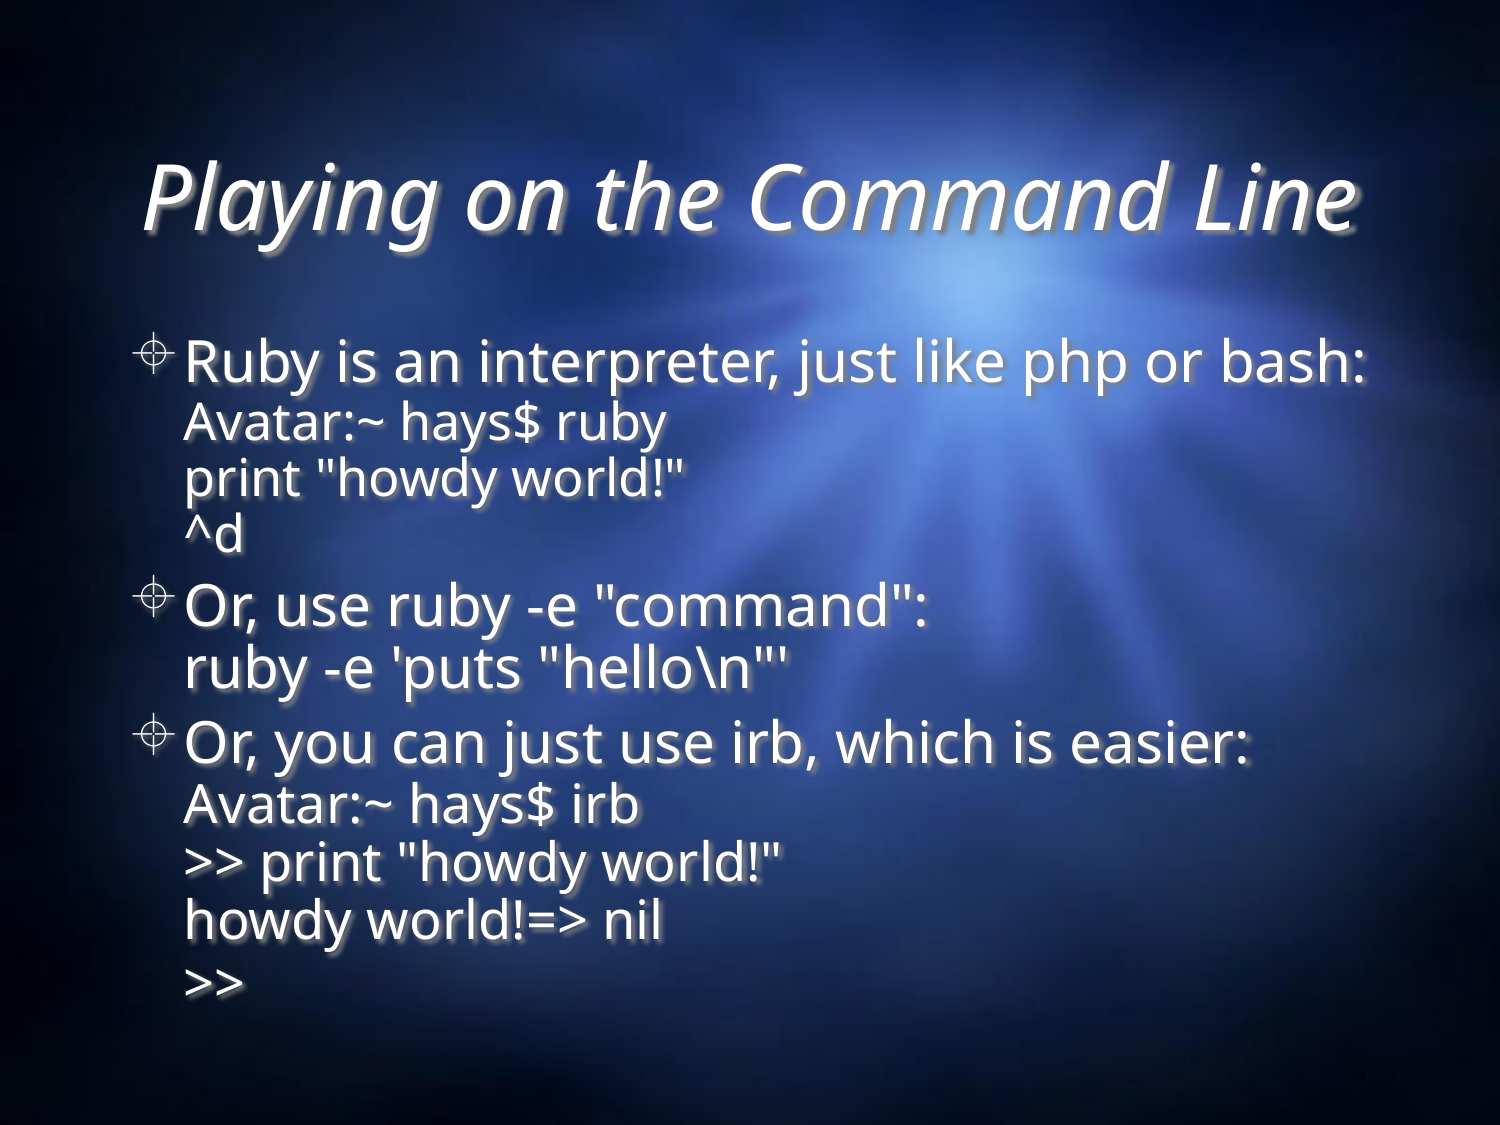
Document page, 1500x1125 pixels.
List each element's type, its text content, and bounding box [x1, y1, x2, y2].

picture [0, 0, 1500, 1125]
title Playing on the Command Line [112, 99, 1388, 288]
list Ruby is an interpreter, just like php or bash: Avatar:~ hays$ ruby print "howdy world!" ^d Or, use ruby -e "command": ruby -e 'puts "hello\n"' Or, you can just use irb, which is easier: Avatar:~ hays$ irb >> print "howdy world!" howdy world!=> nil >> [112, 324, 1388, 1000]
